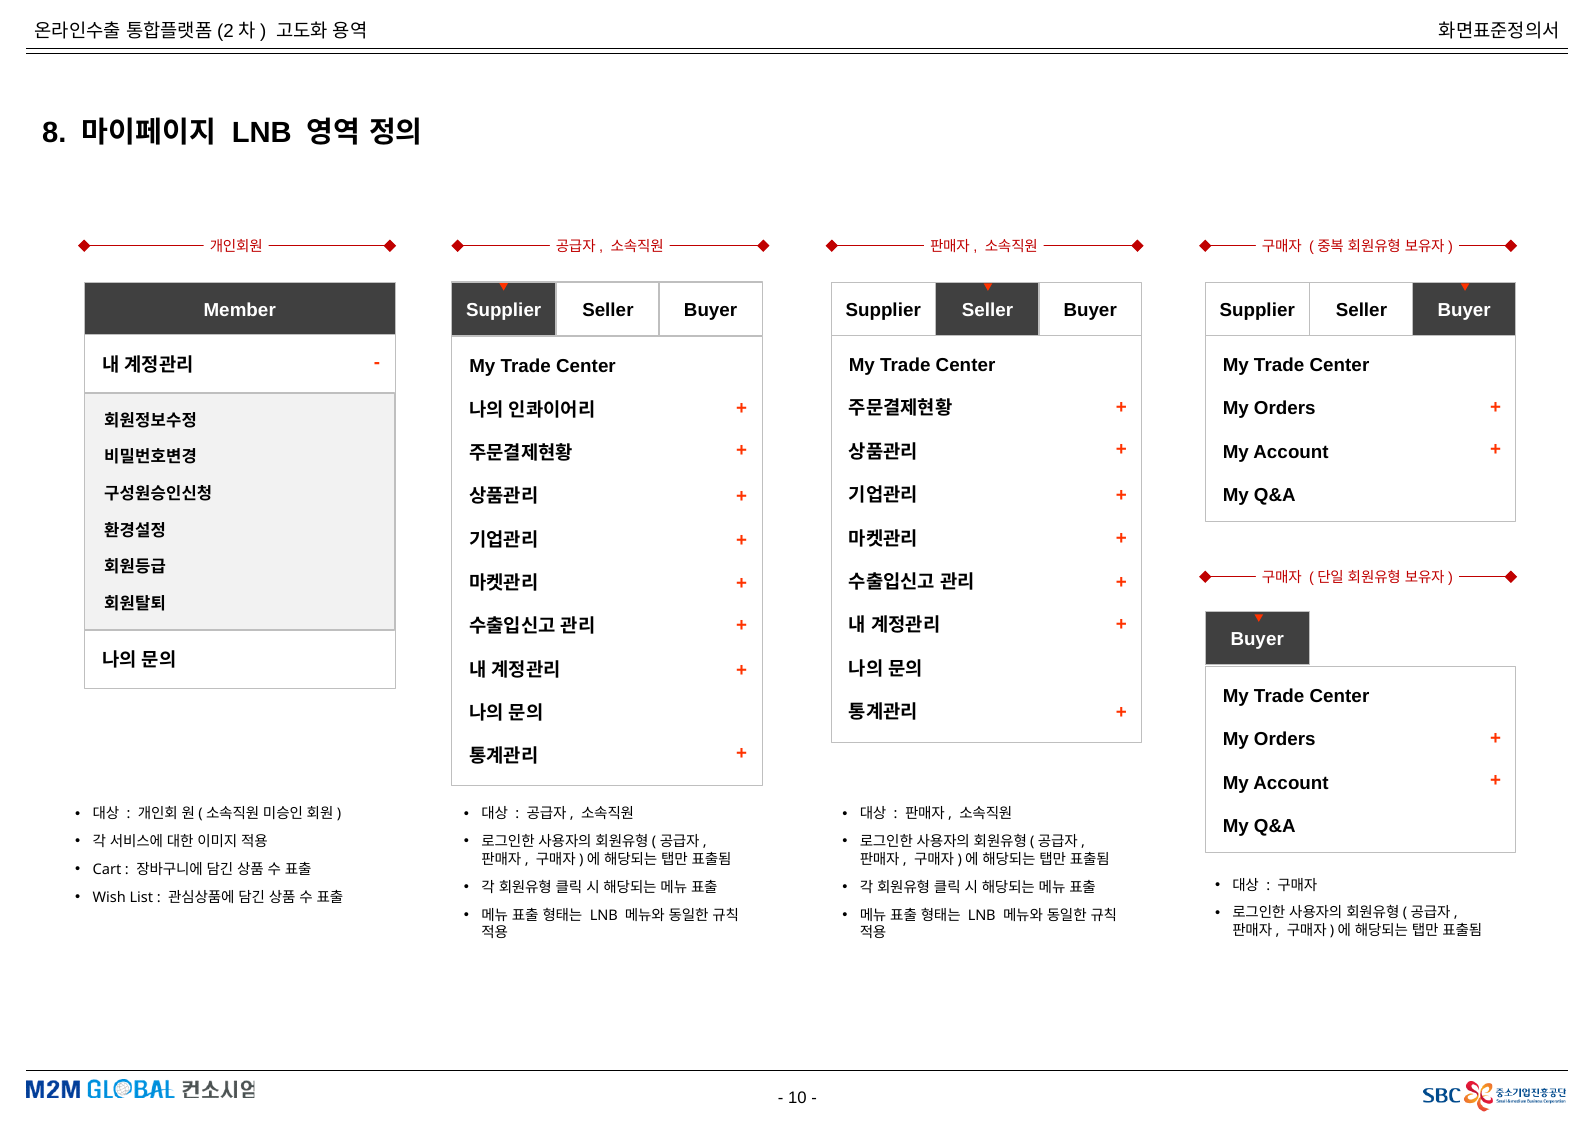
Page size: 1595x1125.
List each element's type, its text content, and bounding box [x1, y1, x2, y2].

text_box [830, 282, 1143, 336]
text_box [83, 233, 391, 258]
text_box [451, 341, 763, 786]
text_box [1204, 282, 1517, 336]
picture [1423, 1081, 1566, 1112]
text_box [1204, 564, 1512, 589]
text_box 8. 마이페이지 LNB 영역 정의 [32, 100, 581, 163]
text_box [83, 281, 396, 689]
text_box 대상 : 개인회 원(소속직원 미승인 회원) 각 서비스에 대한 이미지 적용 Cart : 장바구니에 담긴 상품 수 표출 Wish List : 관심상품에 담긴 상품 수 표출 [60, 796, 371, 913]
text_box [1204, 233, 1512, 258]
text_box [1204, 665, 1517, 854]
text_box 대상 : 공급자, 소속직원 로그인한 사용자의 회원유형(공급자, 판매자, 구매자)에 해당되는 탭만 표출됨 각 회원유형 클릭 시 해당되는 메뉴 표출 메뉴 표출 형태는 LNB 메뉴와 동일한 규칙 적용 [449, 796, 760, 948]
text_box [830, 341, 1143, 743]
text_box 대상 : 판매자, 소속직원 로그인한 사용자의 회원유형(공급자, 판매자, 구매자)에 해당되는 탭만 표출됨 각 회원유형 클릭 시 해당되는 메뉴 표출 메뉴 표출 형태는 LNB 메뉴와 동일한 규칙 적용 [827, 796, 1138, 948]
text_box 대상 : 구매자 로그인한 사용자의 회원유형(공급자, 판매자, 구매자)에 해당되는 탭만 표출됨 [1200, 868, 1511, 946]
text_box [1204, 611, 1310, 666]
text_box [457, 233, 764, 258]
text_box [1204, 342, 1517, 523]
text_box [451, 281, 763, 336]
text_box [831, 233, 1138, 258]
